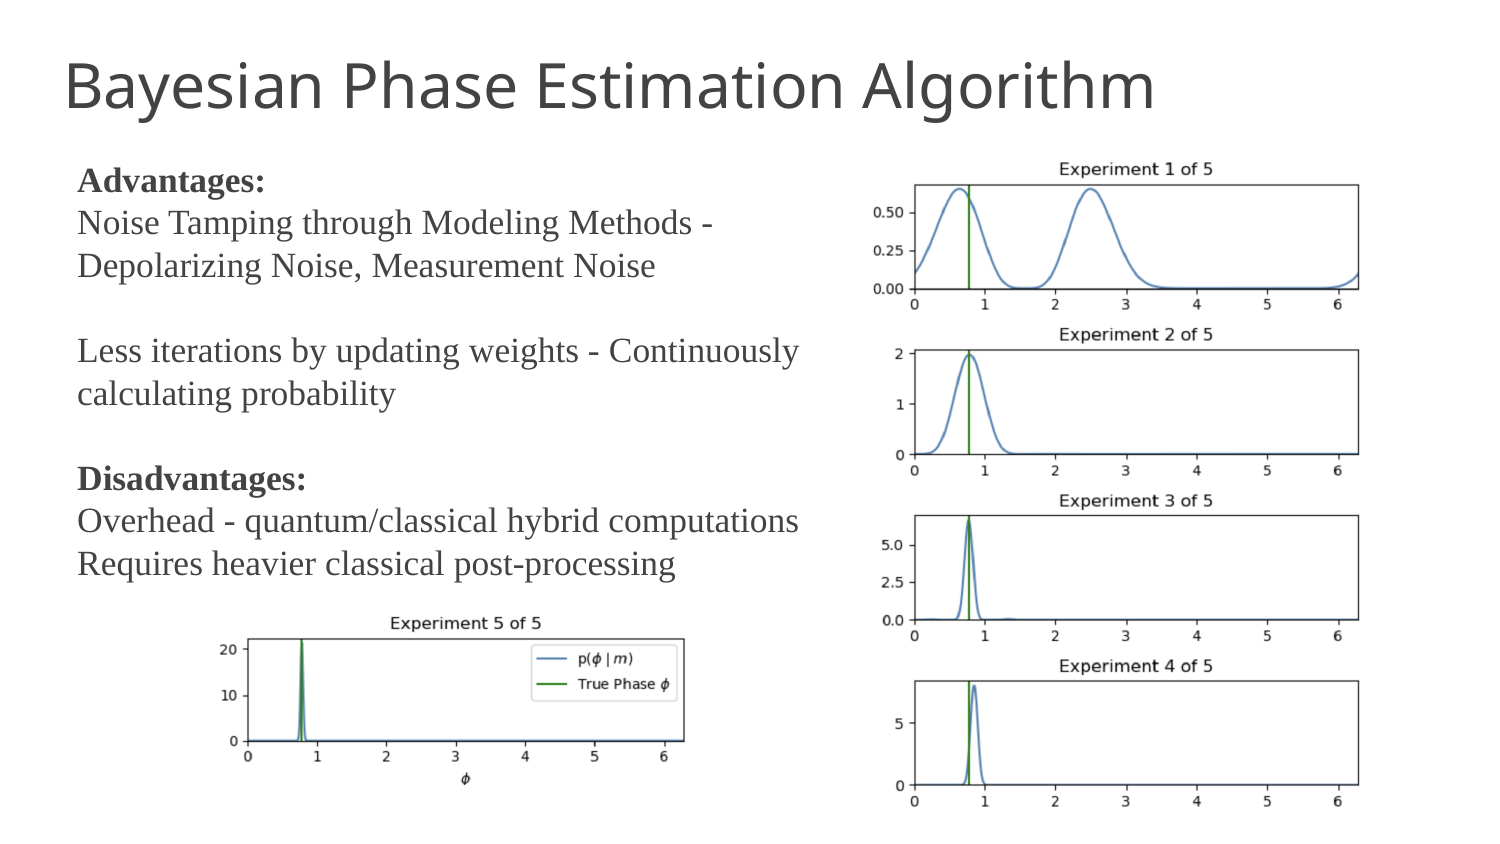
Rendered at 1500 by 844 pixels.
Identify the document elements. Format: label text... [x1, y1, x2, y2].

text_box Advantages: Noise Tamping through Modeling Methods - Depolarizing Noise, Measurement Noise Less iterations by updating weights - Continuously calculating probability Disadvantages: Overhead - quantum/classical hybrid computations Requires heavier classical post-processing [62, 142, 846, 598]
picture [868, 149, 1366, 819]
text_box Bayesian Phase Estimation Algorithm [48, 31, 1420, 125]
picture [219, 603, 688, 785]
